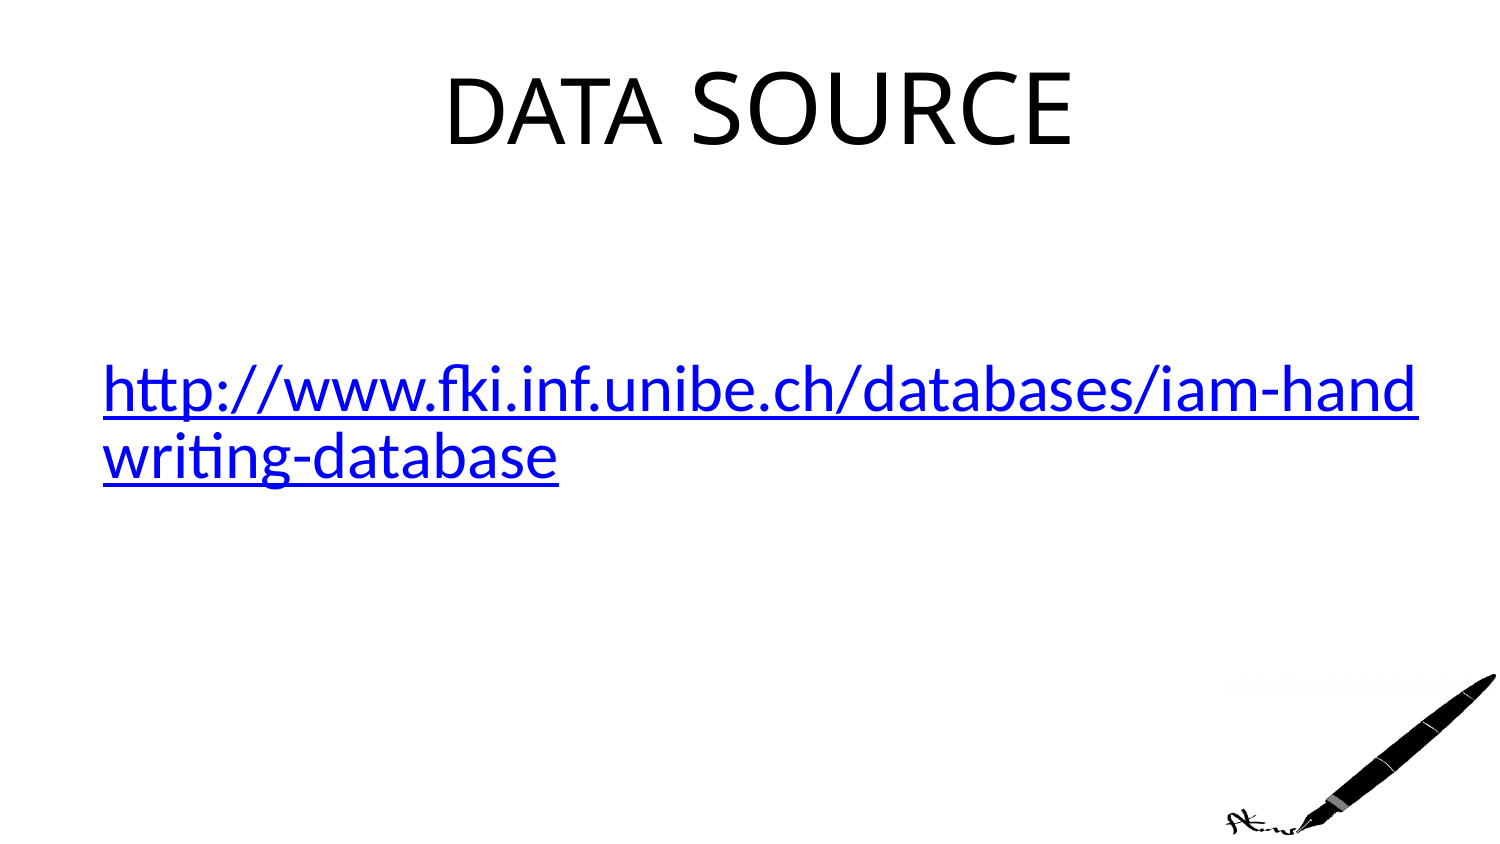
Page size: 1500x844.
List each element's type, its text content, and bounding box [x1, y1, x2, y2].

picture [1225, 674, 1496, 835]
list http://www.fki.inf.unibe.ch/databases/iam-handwriting-database [87, 337, 1438, 582]
title DATA SOURCE [84, 34, 1435, 175]
